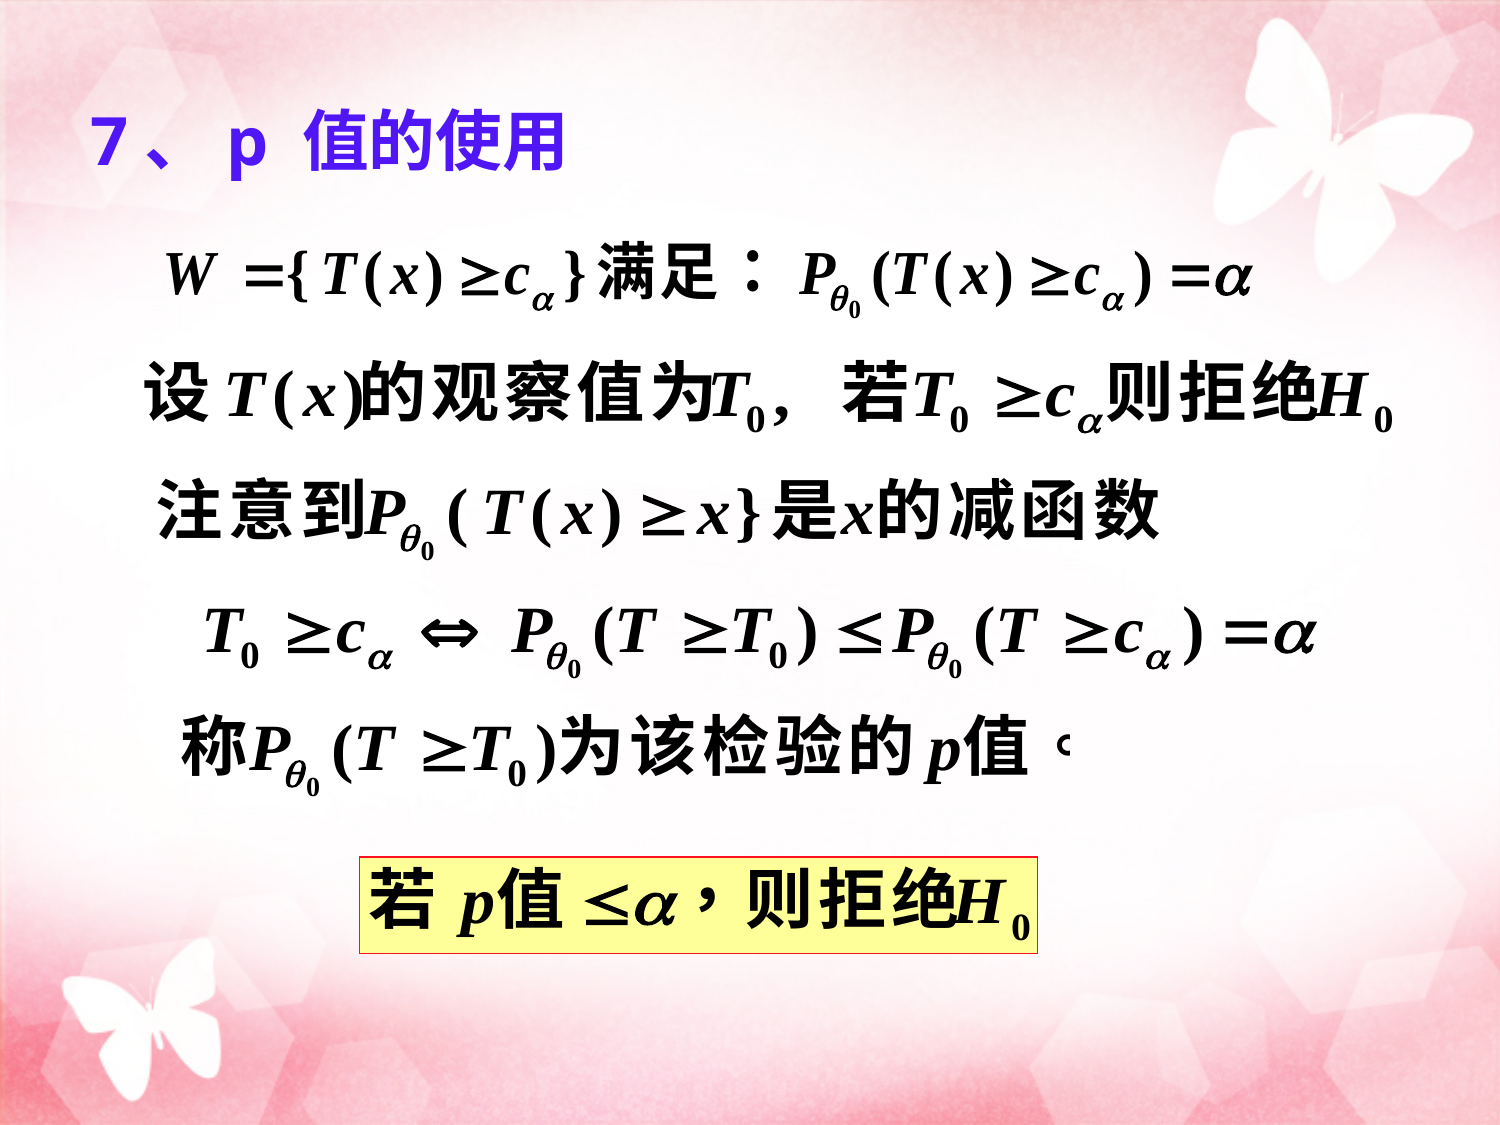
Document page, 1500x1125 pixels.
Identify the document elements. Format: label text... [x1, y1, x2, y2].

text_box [170, 703, 1070, 805]
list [159, 231, 1261, 328]
picture [0, 0, 1500, 1125]
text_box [135, 349, 796, 446]
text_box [147, 467, 1183, 569]
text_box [832, 349, 1402, 446]
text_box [195, 585, 1328, 687]
title 7、p 值的使用 [75, 45, 1425, 233]
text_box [359, 857, 1038, 954]
